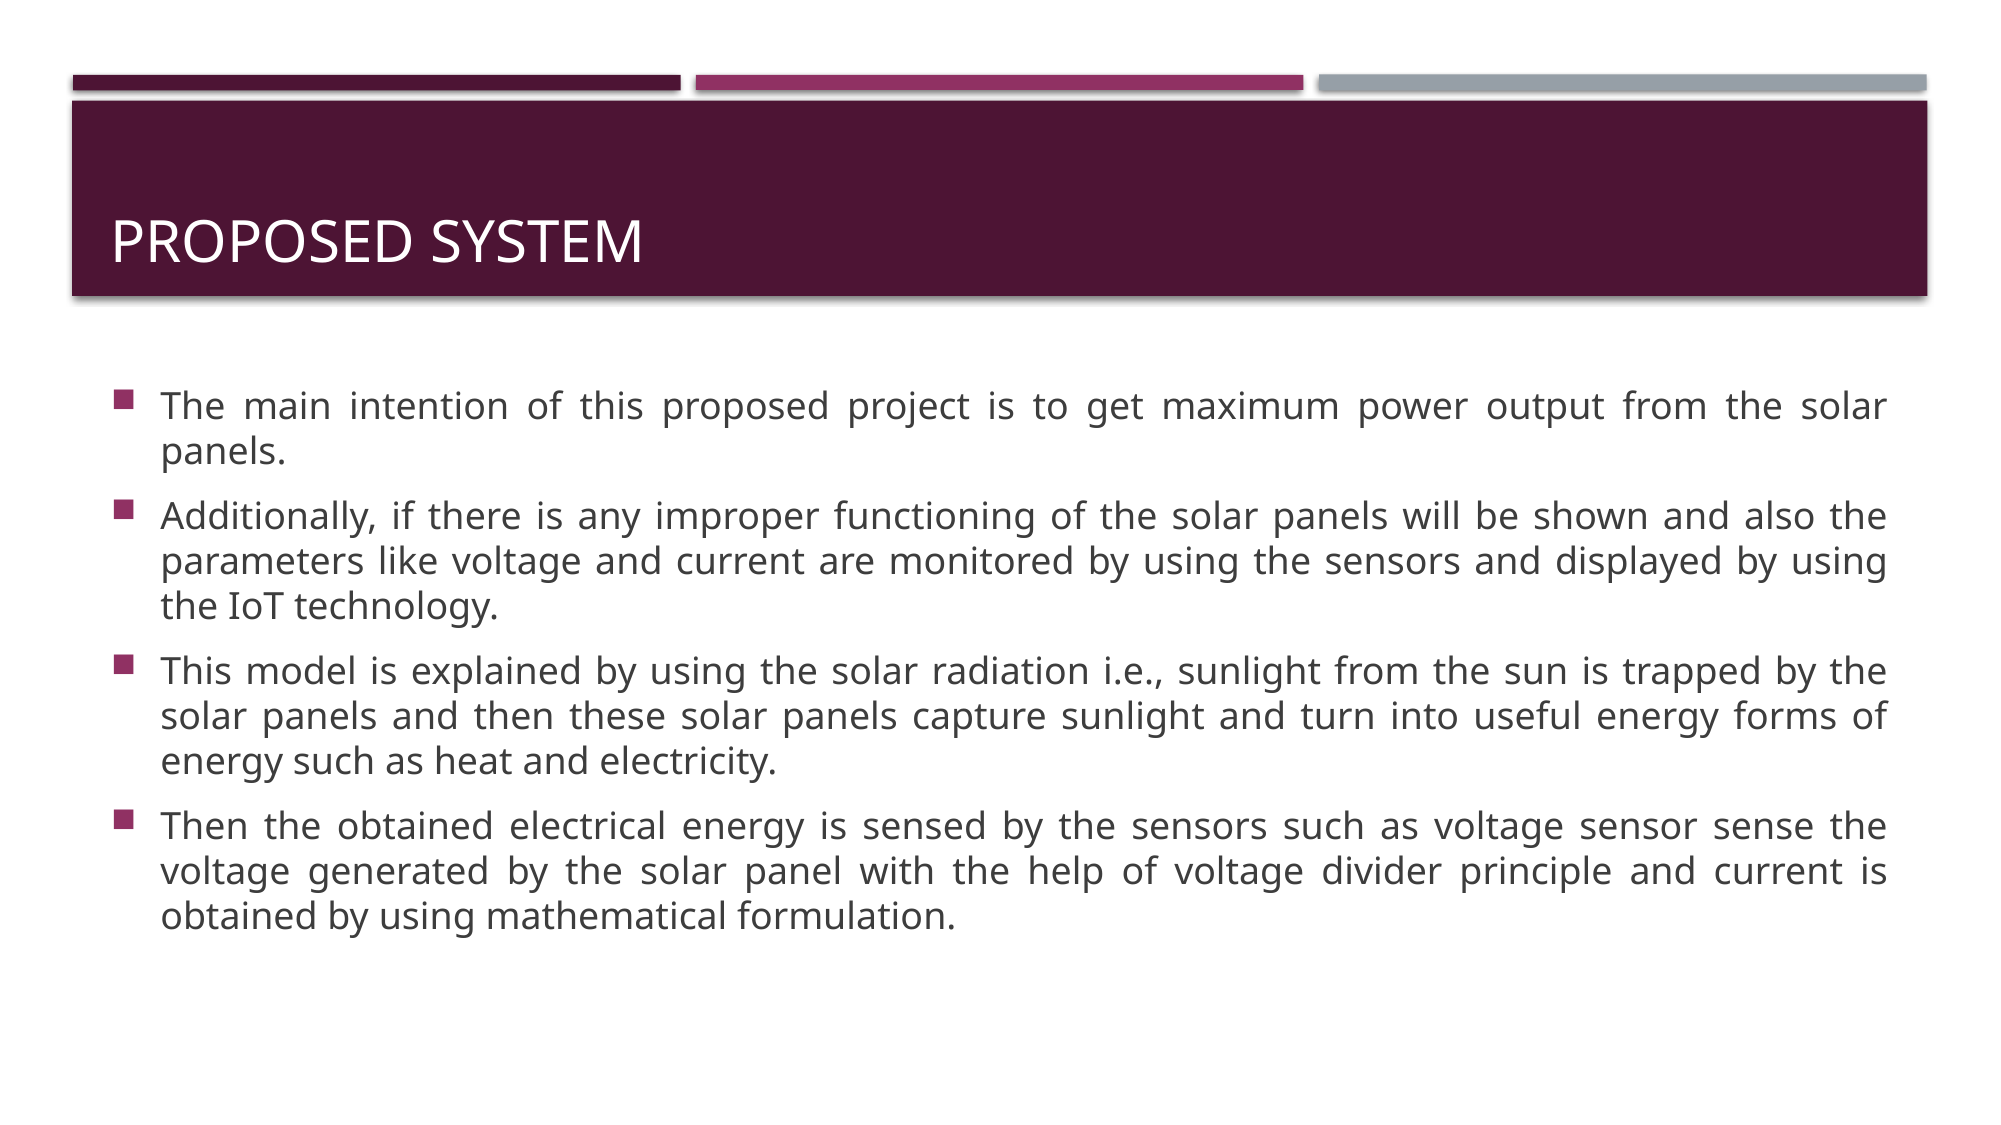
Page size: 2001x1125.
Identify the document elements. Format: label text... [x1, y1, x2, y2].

list The main intention of this proposed project is to get maximum power output from the solar panels. Additionally, if there is any improper functioning of the solar panels will be shown and also the parameters like voltage and current are monitored by using the sensors and displayed by using the IoT technology. This model is explained by using the solar radiation i.e., sunlight from the sun is trapped by the solar panels and then these solar panels capture sunlight and turn into useful energy forms of energy such as heat and electricity. Then the obtained electrical energy is sensed by the sensors such as voltage sensor sense the voltage generated by the solar panel with the help of voltage divider principle and current is obtained by using mathematical formulation. [95, 357, 1905, 962]
title Proposed System [95, 115, 1905, 282]
